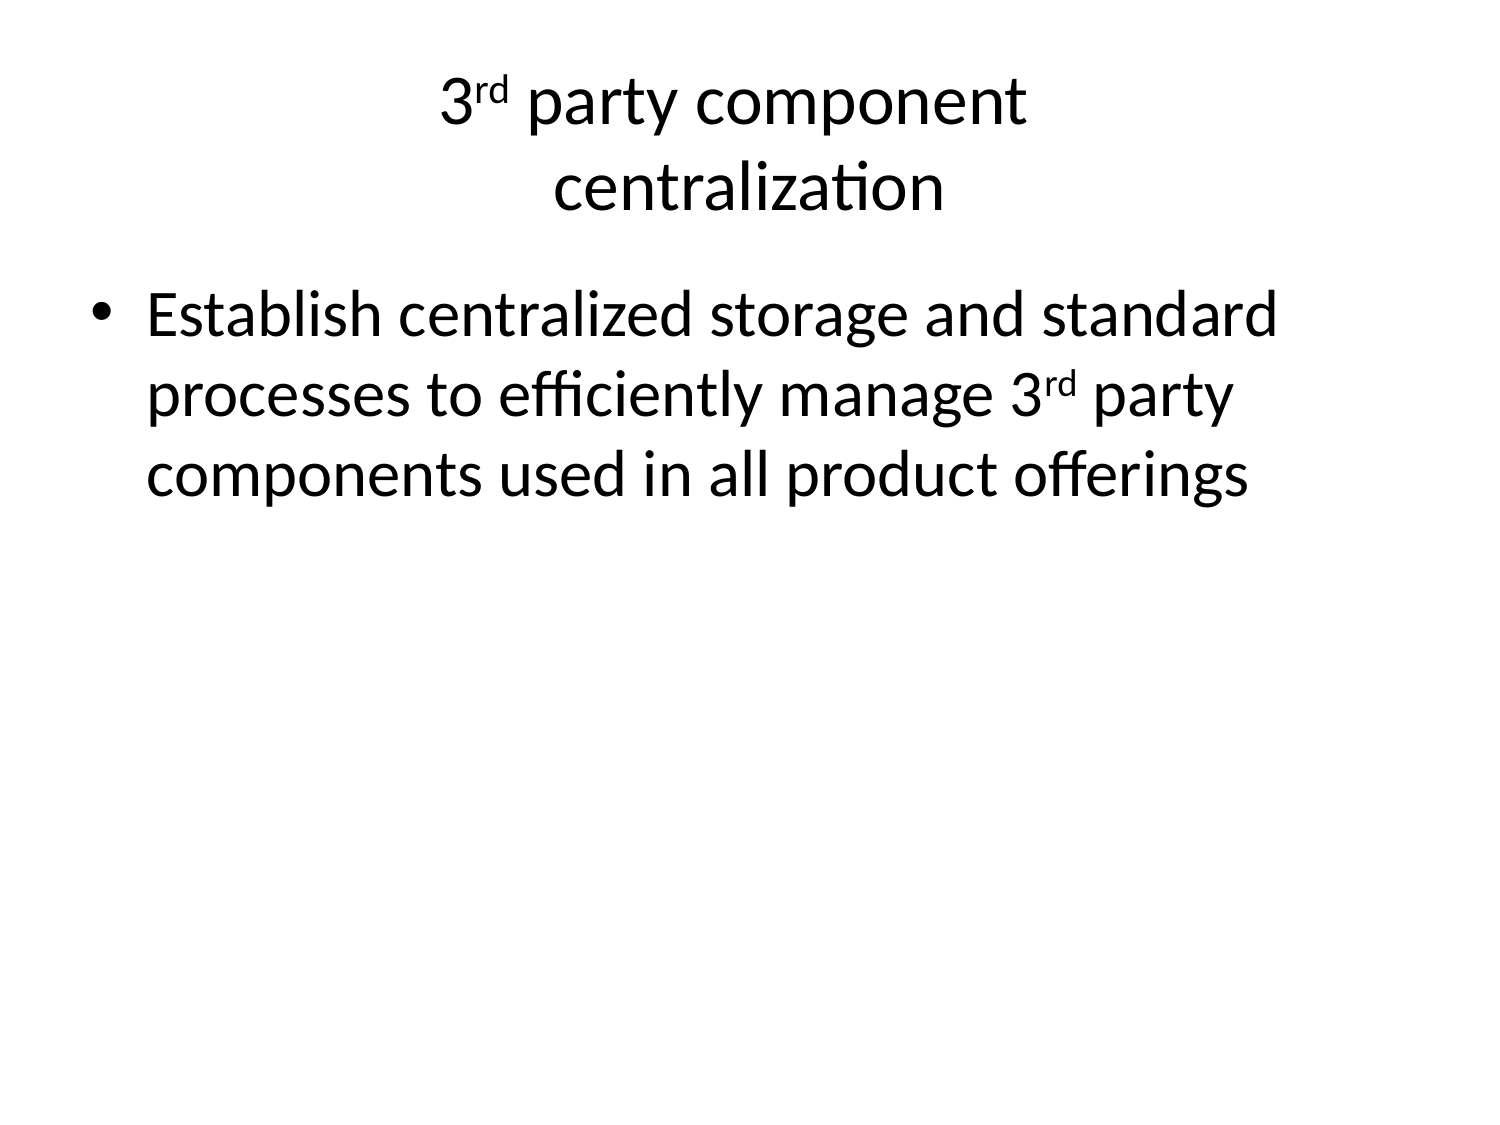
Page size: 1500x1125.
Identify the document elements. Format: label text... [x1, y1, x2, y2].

list Establish centralized storage and standard processes to efficiently manage 3rd party components used in all product offerings [75, 262, 1425, 1005]
title 3rd party component centralization [75, 45, 1425, 233]
